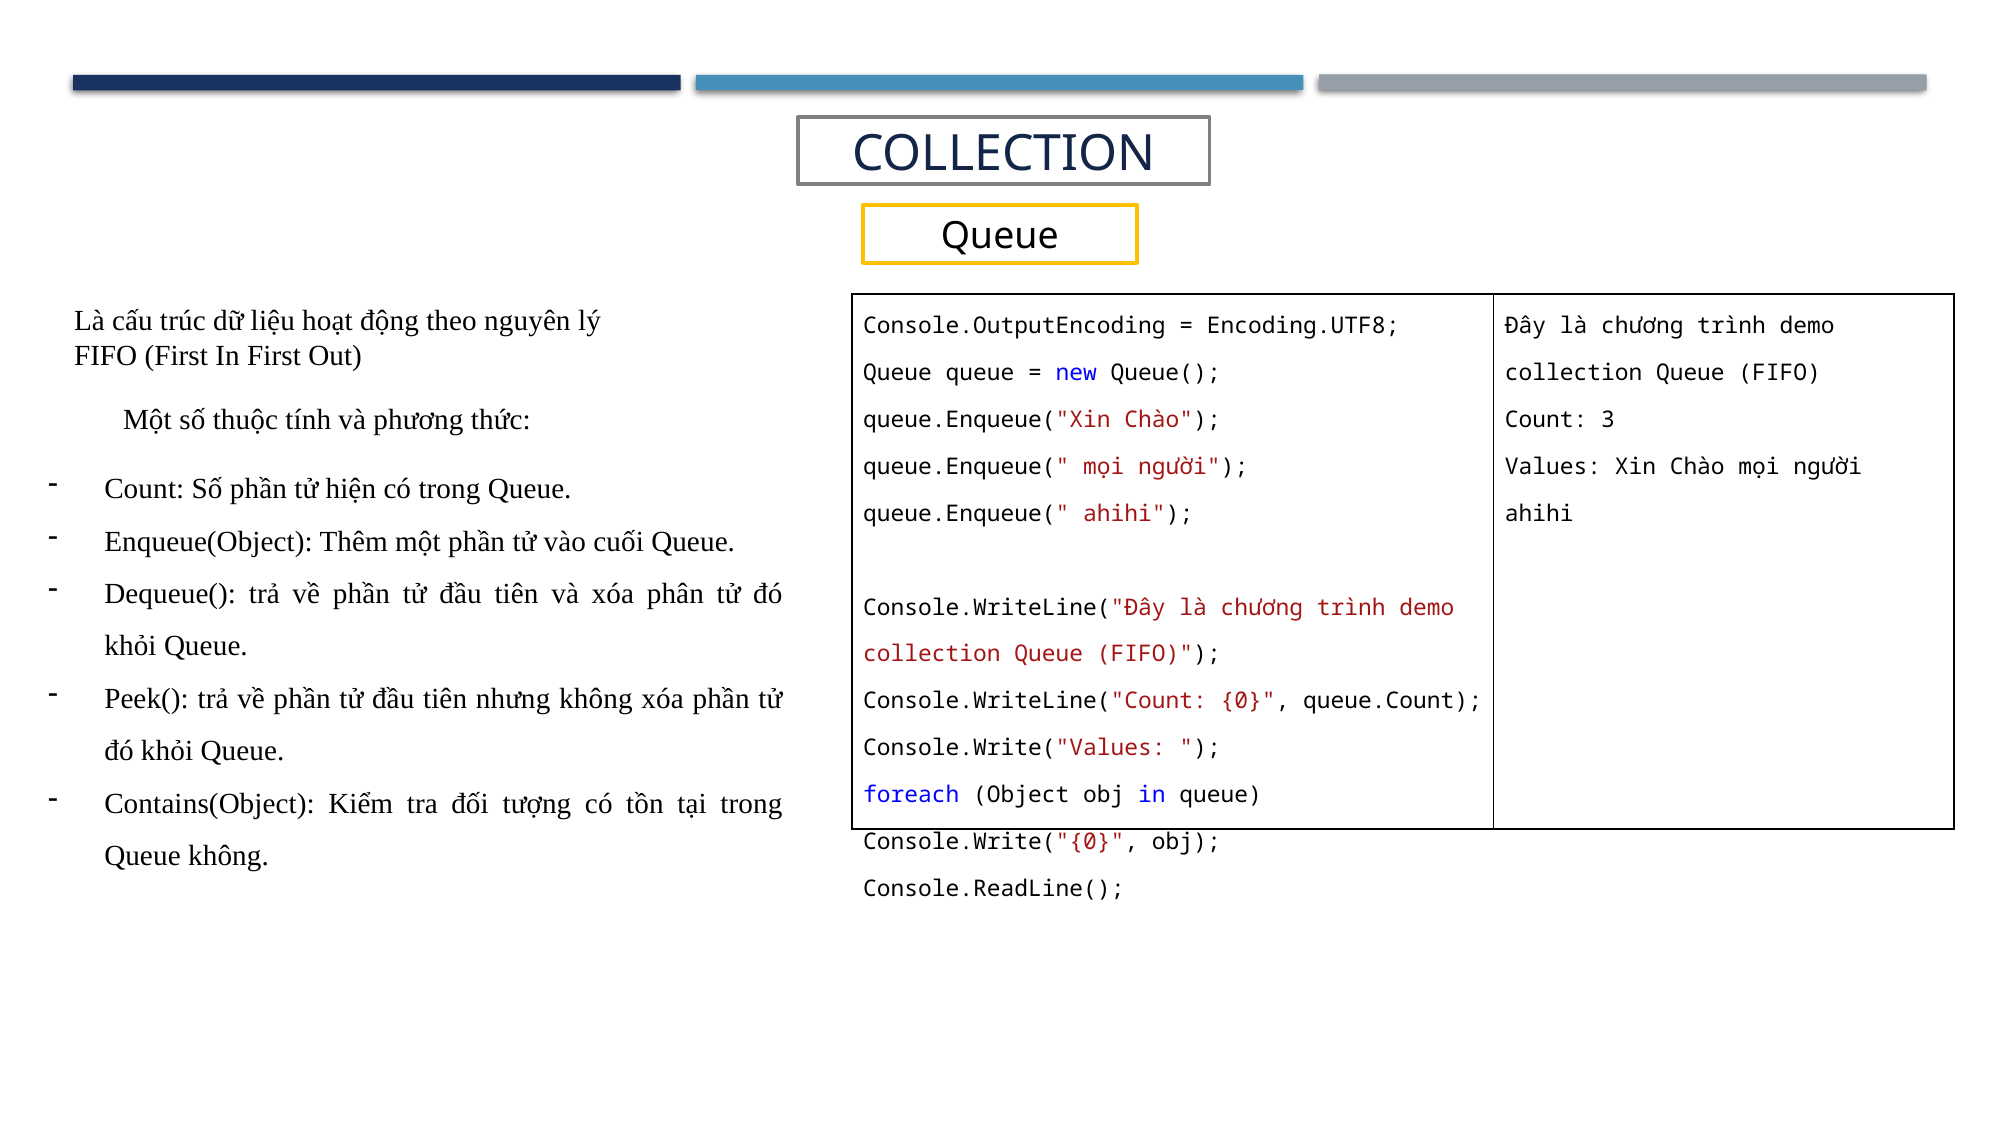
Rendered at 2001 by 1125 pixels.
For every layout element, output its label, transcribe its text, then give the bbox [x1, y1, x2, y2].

table_header Đây là chương trình demo collection Queue (FIFO) Count: 3 Values: Xin Chào mọi người ahihi [1494, 295, 1953, 828]
text_box Queue [861, 203, 1139, 265]
table_header Console.OutputEncoding = Encoding.UTF8; Queue queue = new Queue(); queue.Enqueue("Xin Chào"); queue.Enqueue(" mọi người"); queue.Enqueue(" ahihi"); Console.WriteLine("Đây là chương trình demo collection Queue (FIFO)"); Console.WriteLine("Count: {0}", queue.Count); Console.Write("Values: "); foreach (Object obj in queue) Console.Write("{0}", obj); Console.ReadLine(); [853, 295, 1493, 828]
text_box Một số thuộc tính và phương thức: Count: Số phần tử hiện có trong Queue. Enqueue(Object): Thêm một phần tử vào cuối Queue. Dequeue(): trả về phần tử đầu tiên và xóa phân tử đó khỏi Queue. Peek(): trả về phần tử đầu tiên nhưng không xóa phần tử đó khỏi Queue. Contains(Object): Kiểm tra đối tượng có tồn tại trong Queue không. [33, 375, 799, 879]
text_box COLLECTION [796, 115, 1211, 186]
text_box Là cấu trúc dữ liệu hoạt động theo nguyên lý FIFO (First In First Out) [59, 293, 684, 375]
